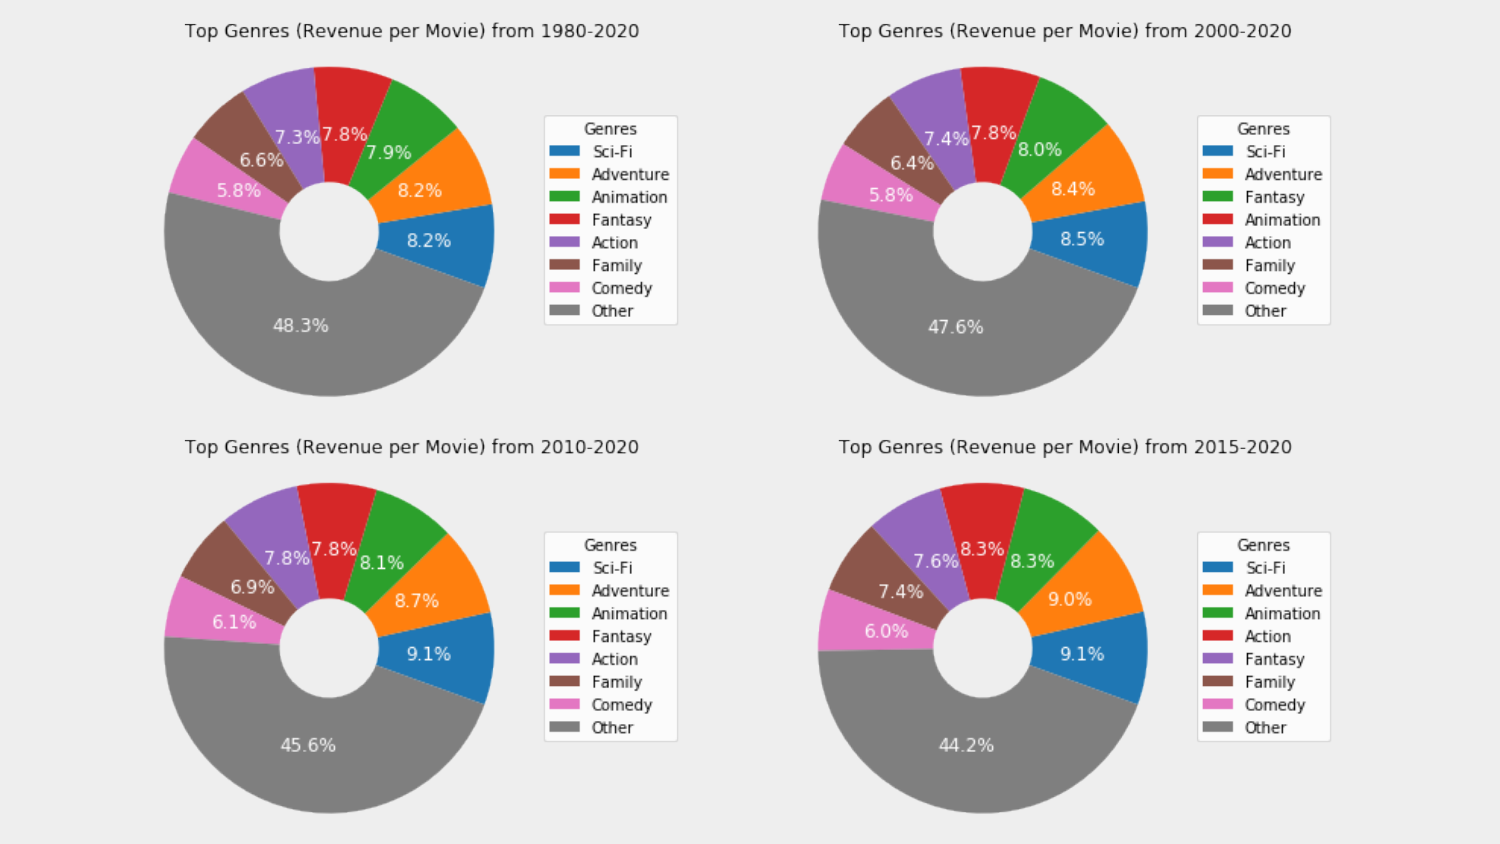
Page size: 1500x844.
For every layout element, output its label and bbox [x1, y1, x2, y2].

picture [765, 12, 1341, 844]
picture [112, 12, 688, 844]
